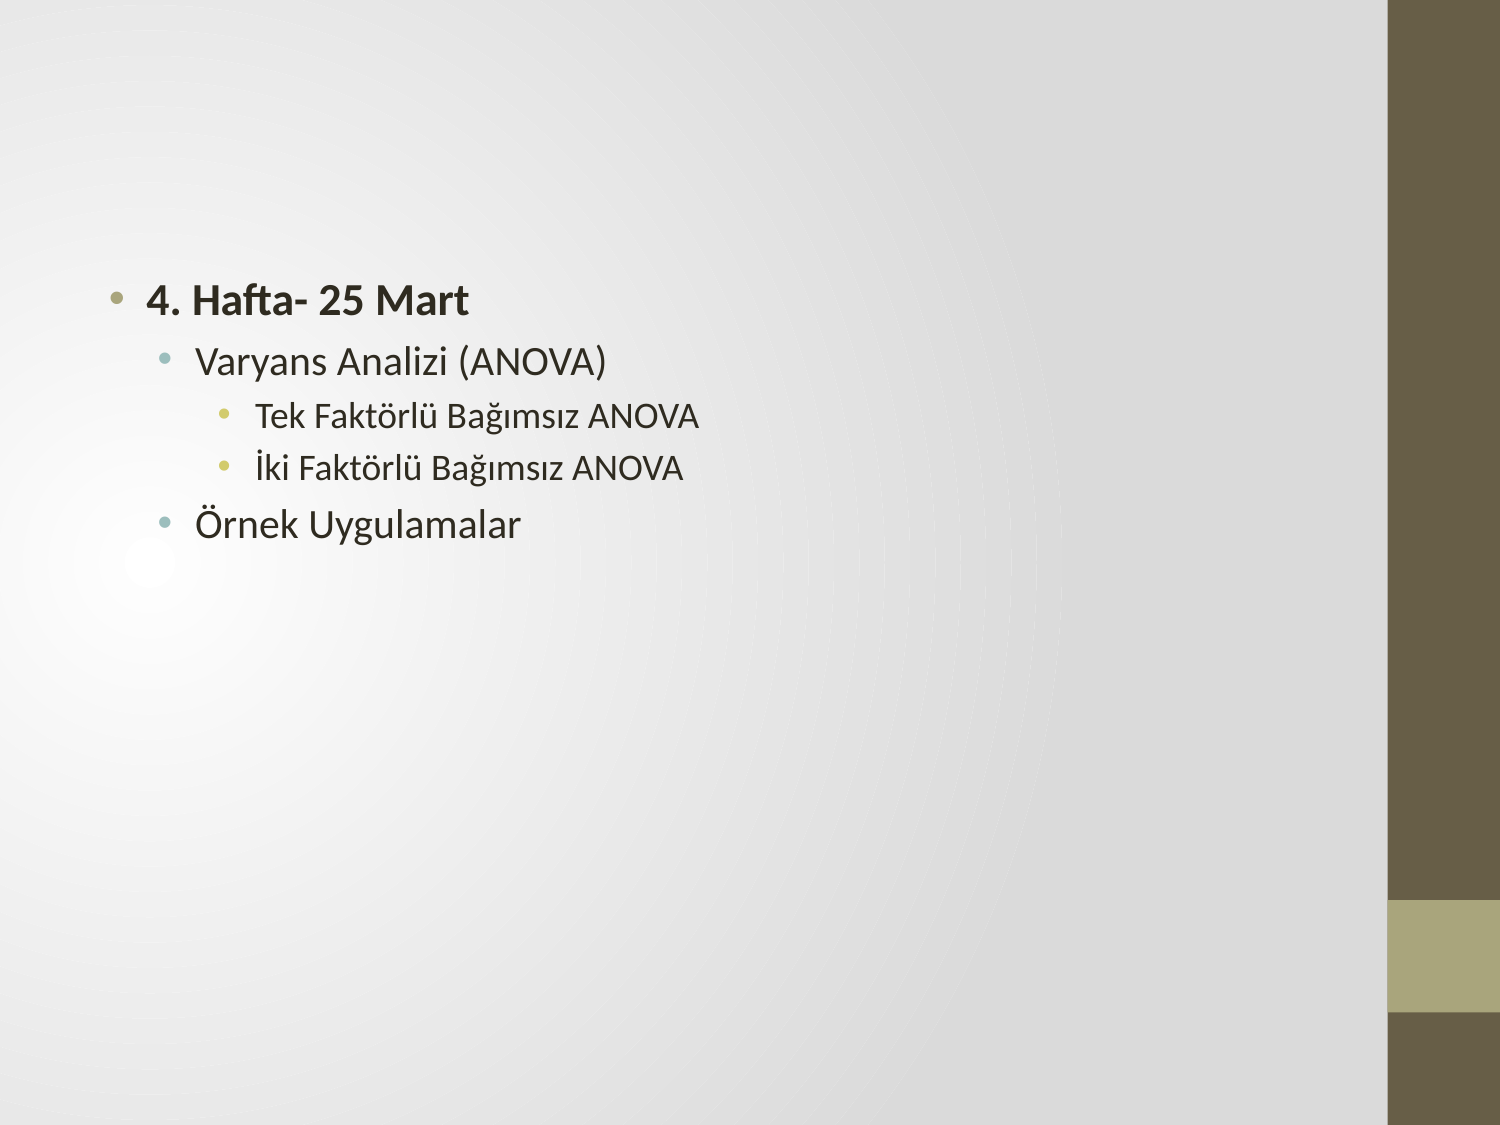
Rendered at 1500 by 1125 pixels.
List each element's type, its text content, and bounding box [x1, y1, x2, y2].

list 4. Hafta- 25 Mart Varyans Analizi (ANOVA) Tek Faktörlü Bağımsız ANOVA İki Faktörlü Bağımsız ANOVA Örnek Uygulamalar [75, 262, 1325, 1050]
